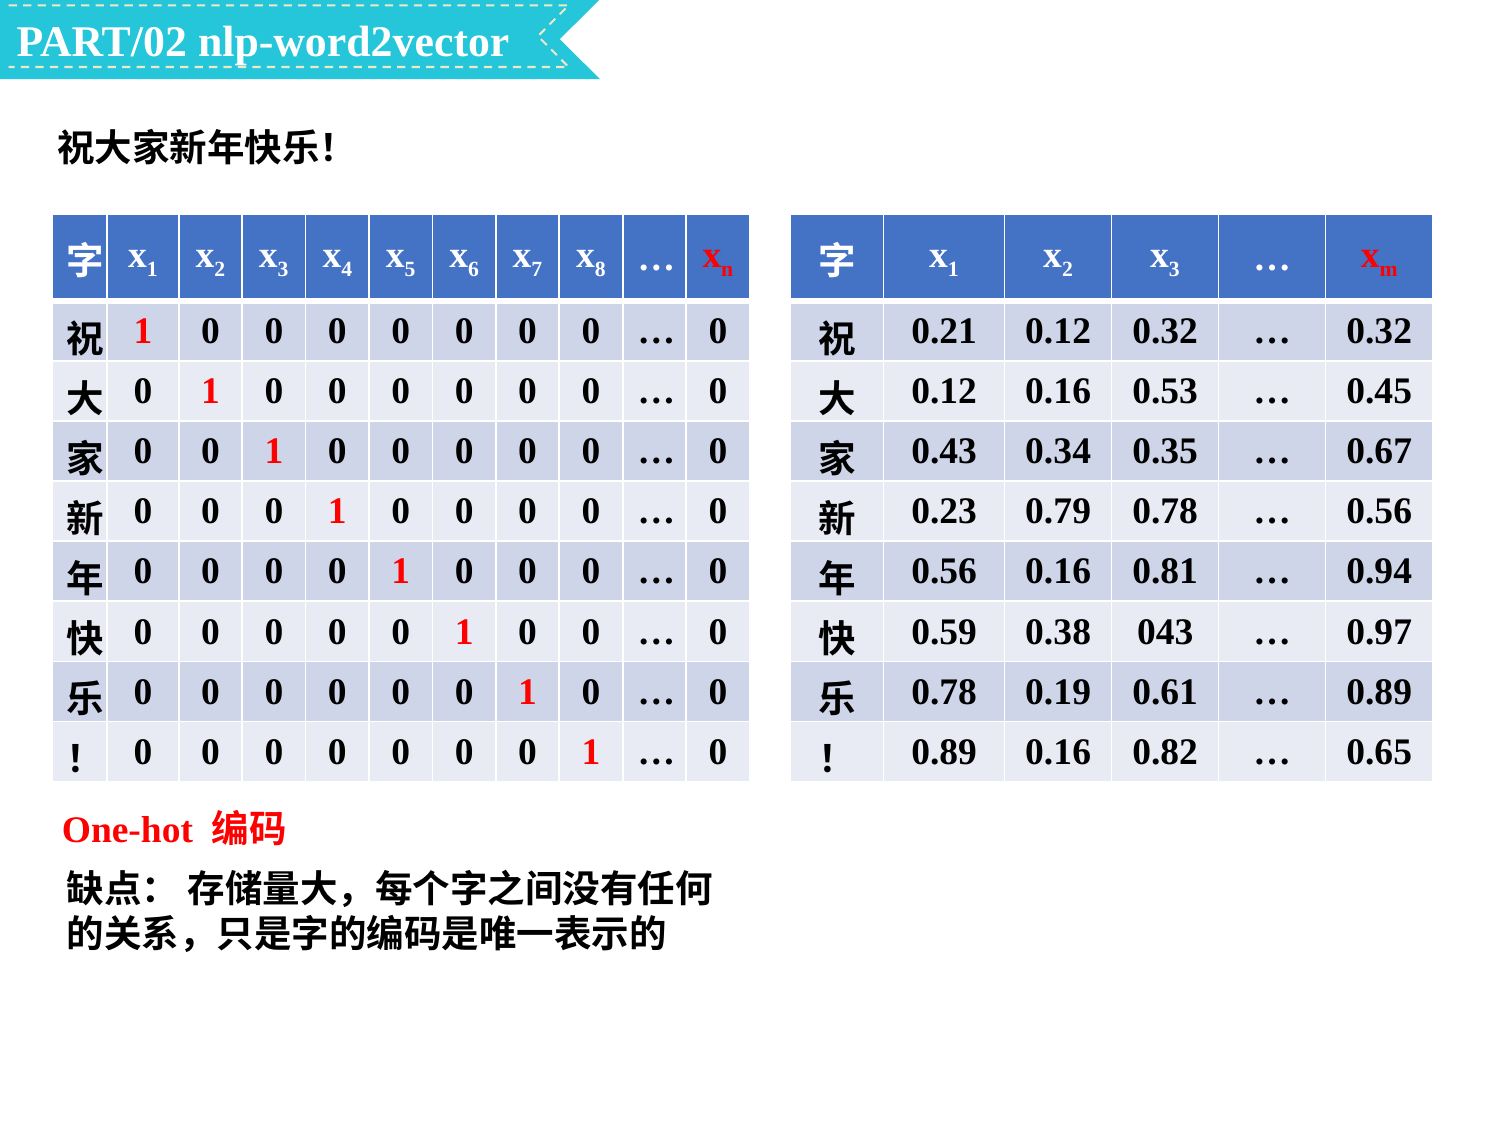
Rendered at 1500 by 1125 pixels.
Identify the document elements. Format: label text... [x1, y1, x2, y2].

table_cell 0 [497, 542, 558, 600]
table_cell 0.16 [1005, 722, 1111, 781]
table_cell 0 [370, 722, 432, 781]
table_cell 新 [791, 482, 883, 540]
table_header 字 [791, 215, 883, 298]
table_cell 0.23 [884, 482, 1004, 540]
table_cell 0.79 [1005, 482, 1111, 540]
table_cell … [624, 602, 685, 661]
table_header x1 [108, 215, 178, 298]
table_header x1 [884, 215, 1004, 298]
table_cell 0 [497, 482, 558, 540]
table_cell 0 [243, 662, 305, 721]
table_cell 大 [53, 362, 106, 420]
table_header xn [687, 215, 749, 298]
table_cell 0 [108, 482, 178, 540]
table_cell 0 [306, 662, 368, 721]
table_cell 0.61 [1112, 662, 1218, 721]
table_cell … [624, 482, 685, 540]
table_cell 0 [243, 722, 305, 781]
table_cell … [624, 662, 685, 721]
table_cell 0 [306, 542, 368, 600]
table_cell 1 [180, 362, 241, 420]
table_cell 0 [370, 304, 432, 360]
table_cell 大 [791, 362, 883, 420]
table_cell 0 [433, 662, 495, 721]
table_cell 0 [243, 542, 305, 600]
table_cell 0 [108, 362, 178, 420]
table_header x3 [1112, 215, 1218, 298]
table_cell 0 [306, 362, 368, 420]
table_header x2 [1005, 215, 1111, 298]
table_cell 0 [370, 602, 432, 661]
table_cell 家 [53, 422, 106, 480]
table_cell 0 [108, 542, 178, 600]
table_cell 0.32 [1326, 304, 1432, 360]
table_cell … [1219, 722, 1325, 781]
table_cell 0 [433, 422, 495, 480]
table_header … [624, 215, 685, 298]
table_cell 0.12 [884, 362, 1004, 420]
table_cell 0 [108, 662, 178, 721]
table_cell 0 [180, 542, 241, 600]
table_cell … [624, 362, 685, 420]
table_cell … [1219, 304, 1325, 360]
table_cell 0.89 [1326, 662, 1432, 721]
table_cell 乐 [53, 662, 106, 721]
table_cell 0 [687, 362, 749, 420]
table_cell 0 [560, 304, 622, 360]
text_box One-hot 编码 [47, 797, 302, 858]
table_cell 0 [687, 602, 749, 661]
table_cell … [624, 422, 685, 480]
table_cell … [1219, 662, 1325, 721]
table_cell 0 [687, 662, 749, 721]
table_cell 0 [433, 542, 495, 600]
table_cell 0.67 [1326, 422, 1432, 480]
table_cell 0 [497, 722, 558, 781]
text_box 缺点： 存储量大，每个字之间没有任何的关系，只是字的编码是唯一表示的 [51, 857, 750, 963]
table_cell 0 [497, 304, 558, 360]
table_header x3 [243, 215, 305, 298]
table_header 字 [53, 215, 106, 298]
table_cell 0.16 [1005, 362, 1111, 420]
table_cell 1 [433, 602, 495, 661]
table_header x2 [180, 215, 241, 298]
table_cell … [1219, 422, 1325, 480]
table_cell 0 [560, 602, 622, 661]
table_cell … [1219, 482, 1325, 540]
table_cell 0.16 [1005, 542, 1111, 600]
table_cell 0 [306, 602, 368, 661]
table_cell 0 [497, 422, 558, 480]
table_header x4 [306, 215, 368, 298]
table_cell 乐 [791, 662, 883, 721]
table_cell 0 [370, 422, 432, 480]
table_cell 快 [53, 602, 106, 661]
table_cell … [1219, 542, 1325, 600]
table_cell 043 [1112, 602, 1218, 661]
table_cell 0 [433, 722, 495, 781]
table_cell 家 [791, 422, 883, 480]
table_cell 0.94 [1326, 542, 1432, 600]
table_cell … [624, 722, 685, 781]
table_cell 0 [687, 304, 749, 360]
table_header xm [1326, 215, 1432, 298]
table_cell … [624, 304, 685, 360]
table_cell 0.82 [1112, 722, 1218, 781]
table_cell 0.21 [884, 304, 1004, 360]
table_cell 0.78 [884, 662, 1004, 721]
table_cell 0.65 [1326, 722, 1432, 781]
table_cell 0 [687, 482, 749, 540]
table_cell ！ [791, 722, 883, 781]
table_cell 0 [370, 482, 432, 540]
table_cell 0 [433, 362, 495, 420]
table_header x7 [497, 215, 558, 298]
table_cell 0.32 [1112, 304, 1218, 360]
table_cell 0.35 [1112, 422, 1218, 480]
table_cell 0 [370, 662, 432, 721]
table_cell 0 [433, 482, 495, 540]
table_cell 0 [497, 602, 558, 661]
table_cell 0.81 [1112, 542, 1218, 600]
table_cell 0 [306, 722, 368, 781]
table_cell 1 [306, 482, 368, 540]
table_cell … [1219, 602, 1325, 661]
table_cell … [624, 542, 685, 600]
table_header x5 [370, 215, 432, 298]
table_cell 年 [53, 542, 106, 600]
text_box 祝大家新年快乐！ [42, 116, 372, 177]
table_cell 0 [497, 362, 558, 420]
table_cell 1 [108, 304, 178, 360]
table_header x6 [433, 215, 495, 298]
table_cell 0 [560, 542, 622, 600]
table_cell 0.59 [884, 602, 1004, 661]
table_cell 1 [243, 422, 305, 480]
table_cell 0.12 [1005, 304, 1111, 360]
table_cell 0.56 [884, 542, 1004, 600]
table_cell 0 [243, 304, 305, 360]
table_cell 快 [791, 602, 883, 661]
table_cell 0 [108, 422, 178, 480]
table_cell 0 [180, 304, 241, 360]
table_cell 0.38 [1005, 602, 1111, 661]
table_cell 0 [560, 662, 622, 721]
table_header … [1219, 215, 1325, 298]
table_cell 0 [108, 602, 178, 661]
table_cell 0 [560, 482, 622, 540]
table_cell 0.78 [1112, 482, 1218, 540]
table_cell 0 [370, 362, 432, 420]
table_cell 1 [560, 722, 622, 781]
table_cell 0.45 [1326, 362, 1432, 420]
table_cell 0.56 [1326, 482, 1432, 540]
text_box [0, 0, 600, 79]
table_cell 新 [53, 482, 106, 540]
table_cell 0 [180, 422, 241, 480]
table_cell 0.43 [884, 422, 1004, 480]
table_cell 祝 [53, 304, 106, 360]
table_cell 0 [306, 422, 368, 480]
table_cell 0 [560, 422, 622, 480]
table_cell 0 [243, 602, 305, 661]
table_cell 0 [306, 304, 368, 360]
table_cell 0 [180, 722, 241, 781]
table_cell 0 [687, 722, 749, 781]
table_cell ！ [53, 722, 106, 781]
table_cell 0 [687, 422, 749, 480]
table_cell 1 [497, 662, 558, 721]
table_cell 祝 [791, 304, 883, 360]
table_cell 0 [108, 722, 178, 781]
table_cell 0 [180, 662, 241, 721]
table_cell 0 [433, 304, 495, 360]
table_cell 0.89 [884, 722, 1004, 781]
table_cell 1 [370, 542, 432, 600]
table_cell 0 [243, 482, 305, 540]
table_cell 0 [180, 482, 241, 540]
table_cell 0.19 [1005, 662, 1111, 721]
table_cell 0 [687, 542, 749, 600]
table_cell 0.97 [1326, 602, 1432, 661]
table_cell 0 [180, 602, 241, 661]
table_cell 0 [243, 362, 305, 420]
table_cell 0.53 [1112, 362, 1218, 420]
table_cell 0 [560, 362, 622, 420]
table_cell … [1219, 362, 1325, 420]
table_header x8 [560, 215, 622, 298]
table_cell 年 [791, 542, 883, 600]
table_cell 0.34 [1005, 422, 1111, 480]
